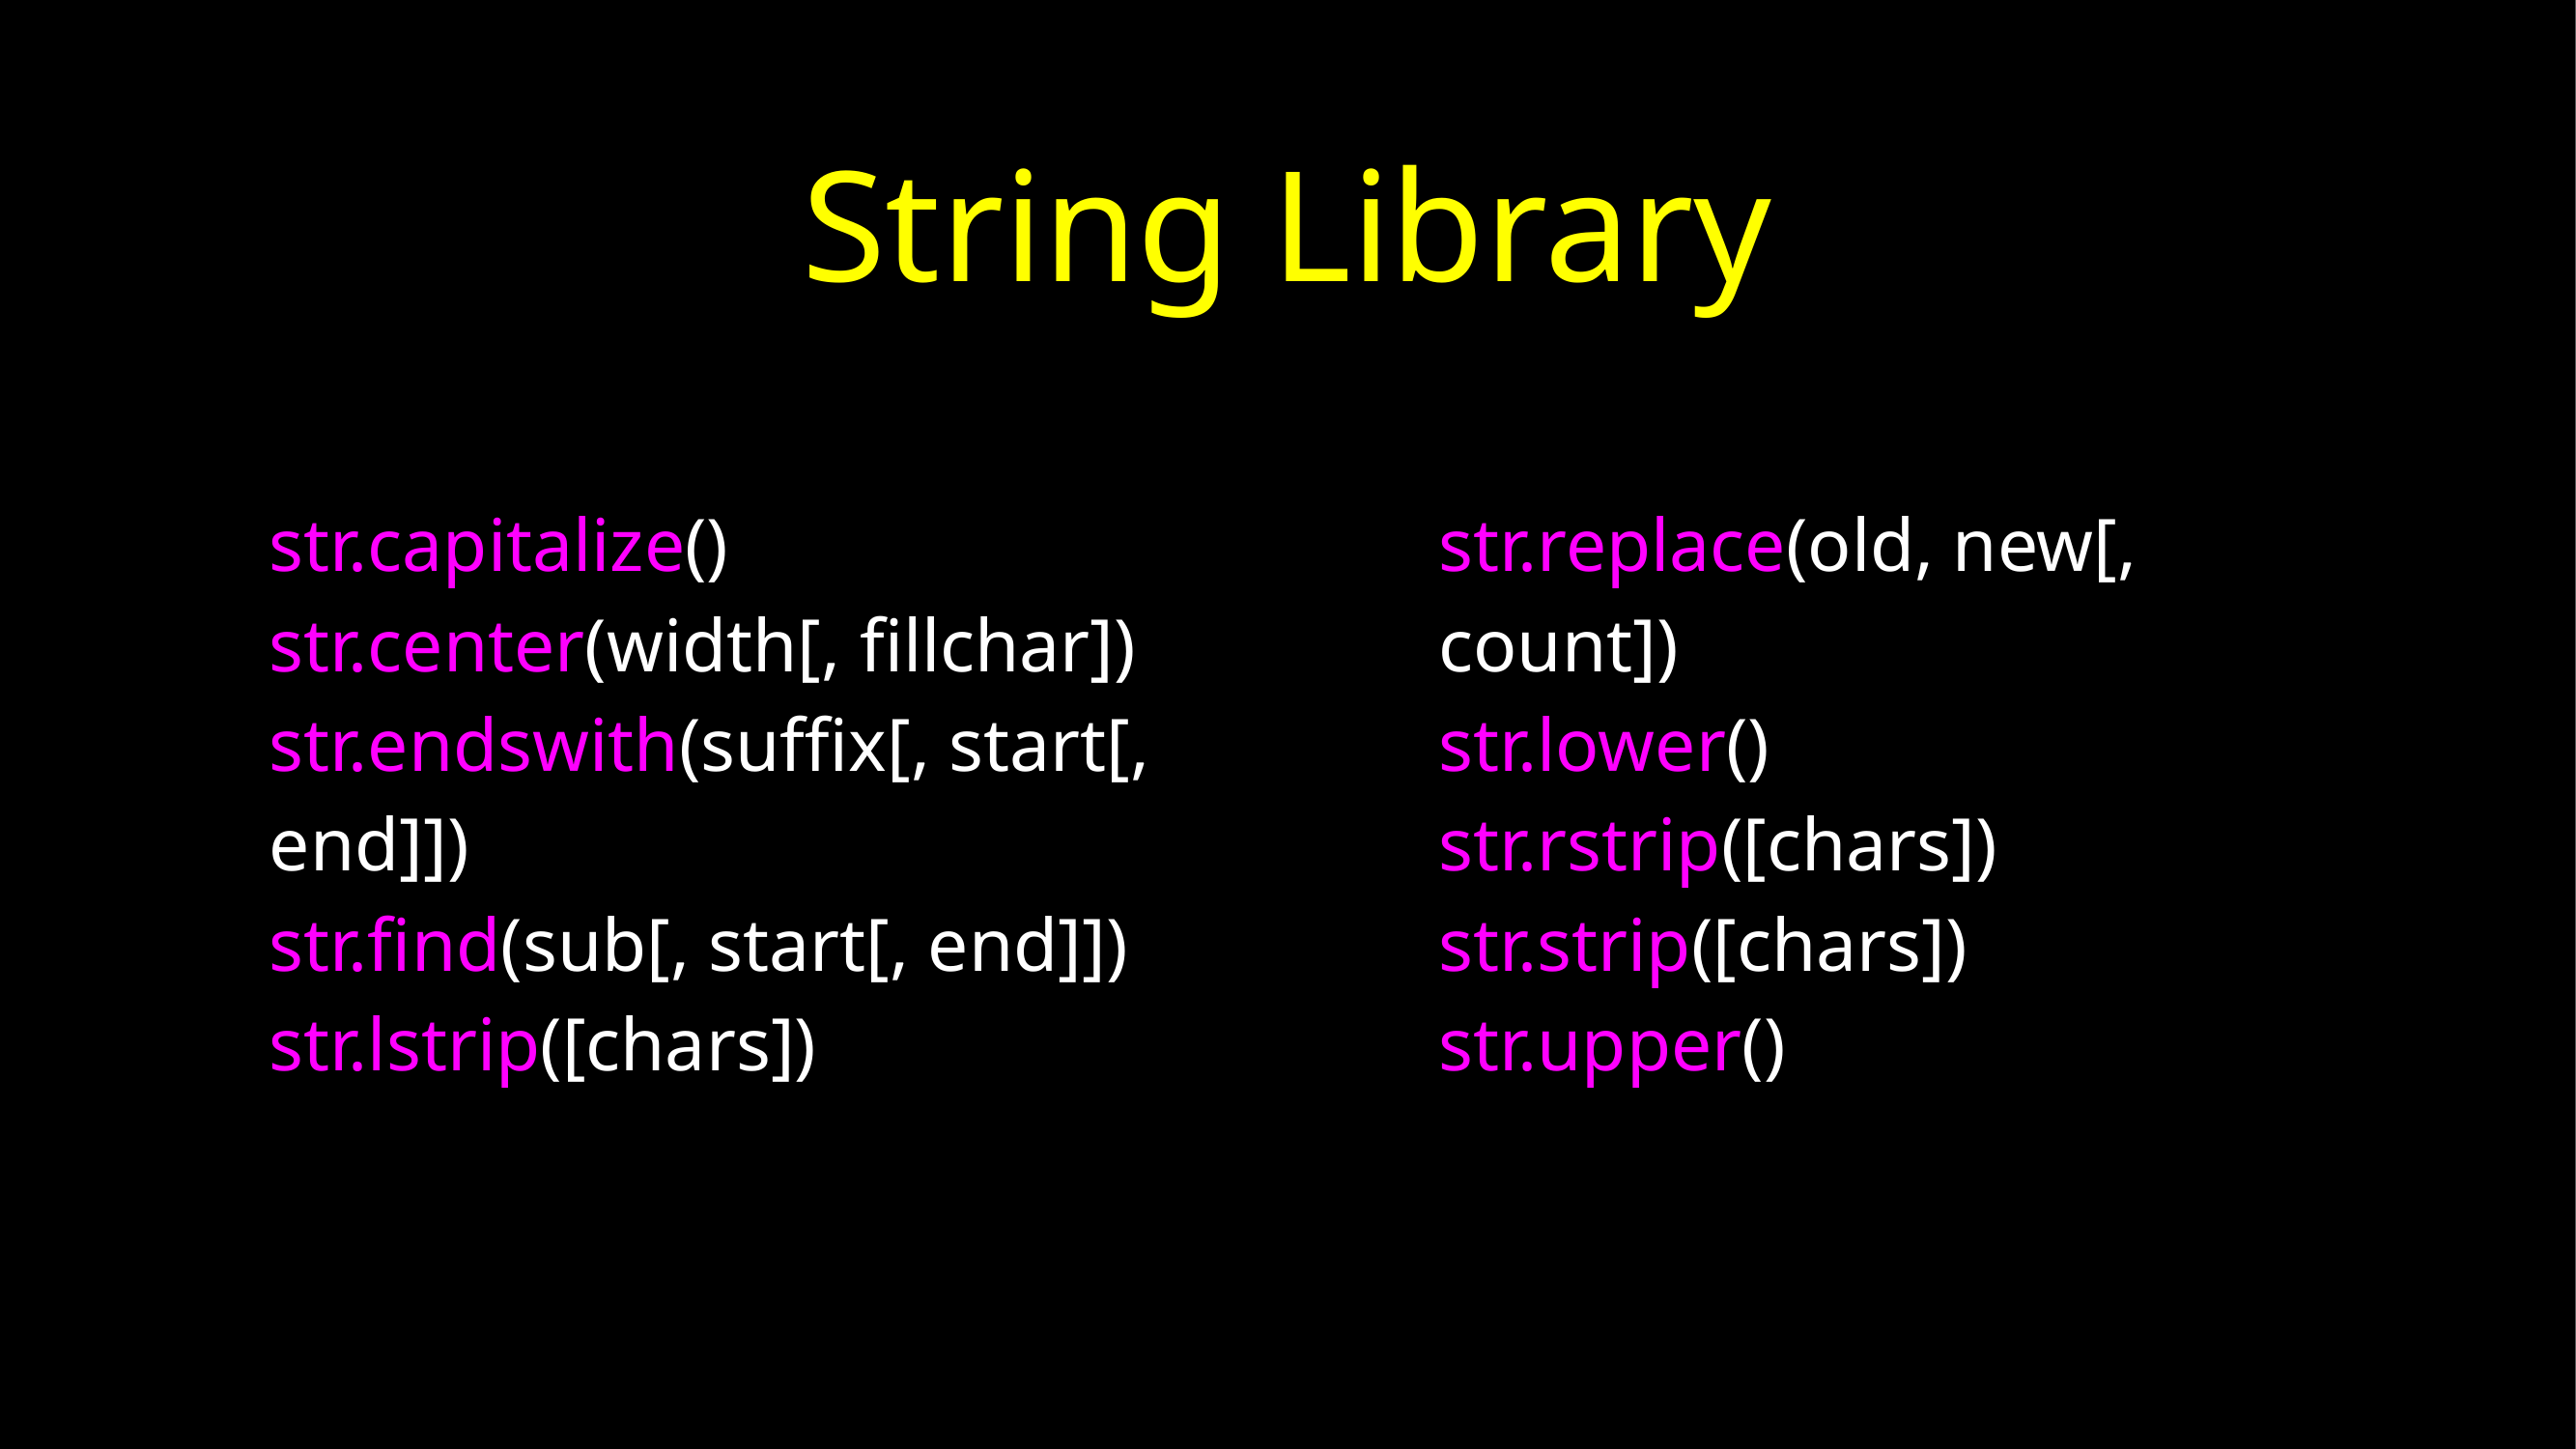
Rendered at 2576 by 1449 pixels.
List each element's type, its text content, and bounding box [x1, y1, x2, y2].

text_box str.replace(old, new[, count]) str.lower() str.rstrip([chars]) str.strip([chars]) str.upper() [1438, 406, 2392, 1166]
title String Library [183, 38, 2391, 403]
text_box str.capitalize() str.center(width[, fillchar]) str.endswith(suffix[, start[, end]]) str.find(sub[, start[, end]]) str.lstrip([chars]) [269, 406, 1316, 1166]
